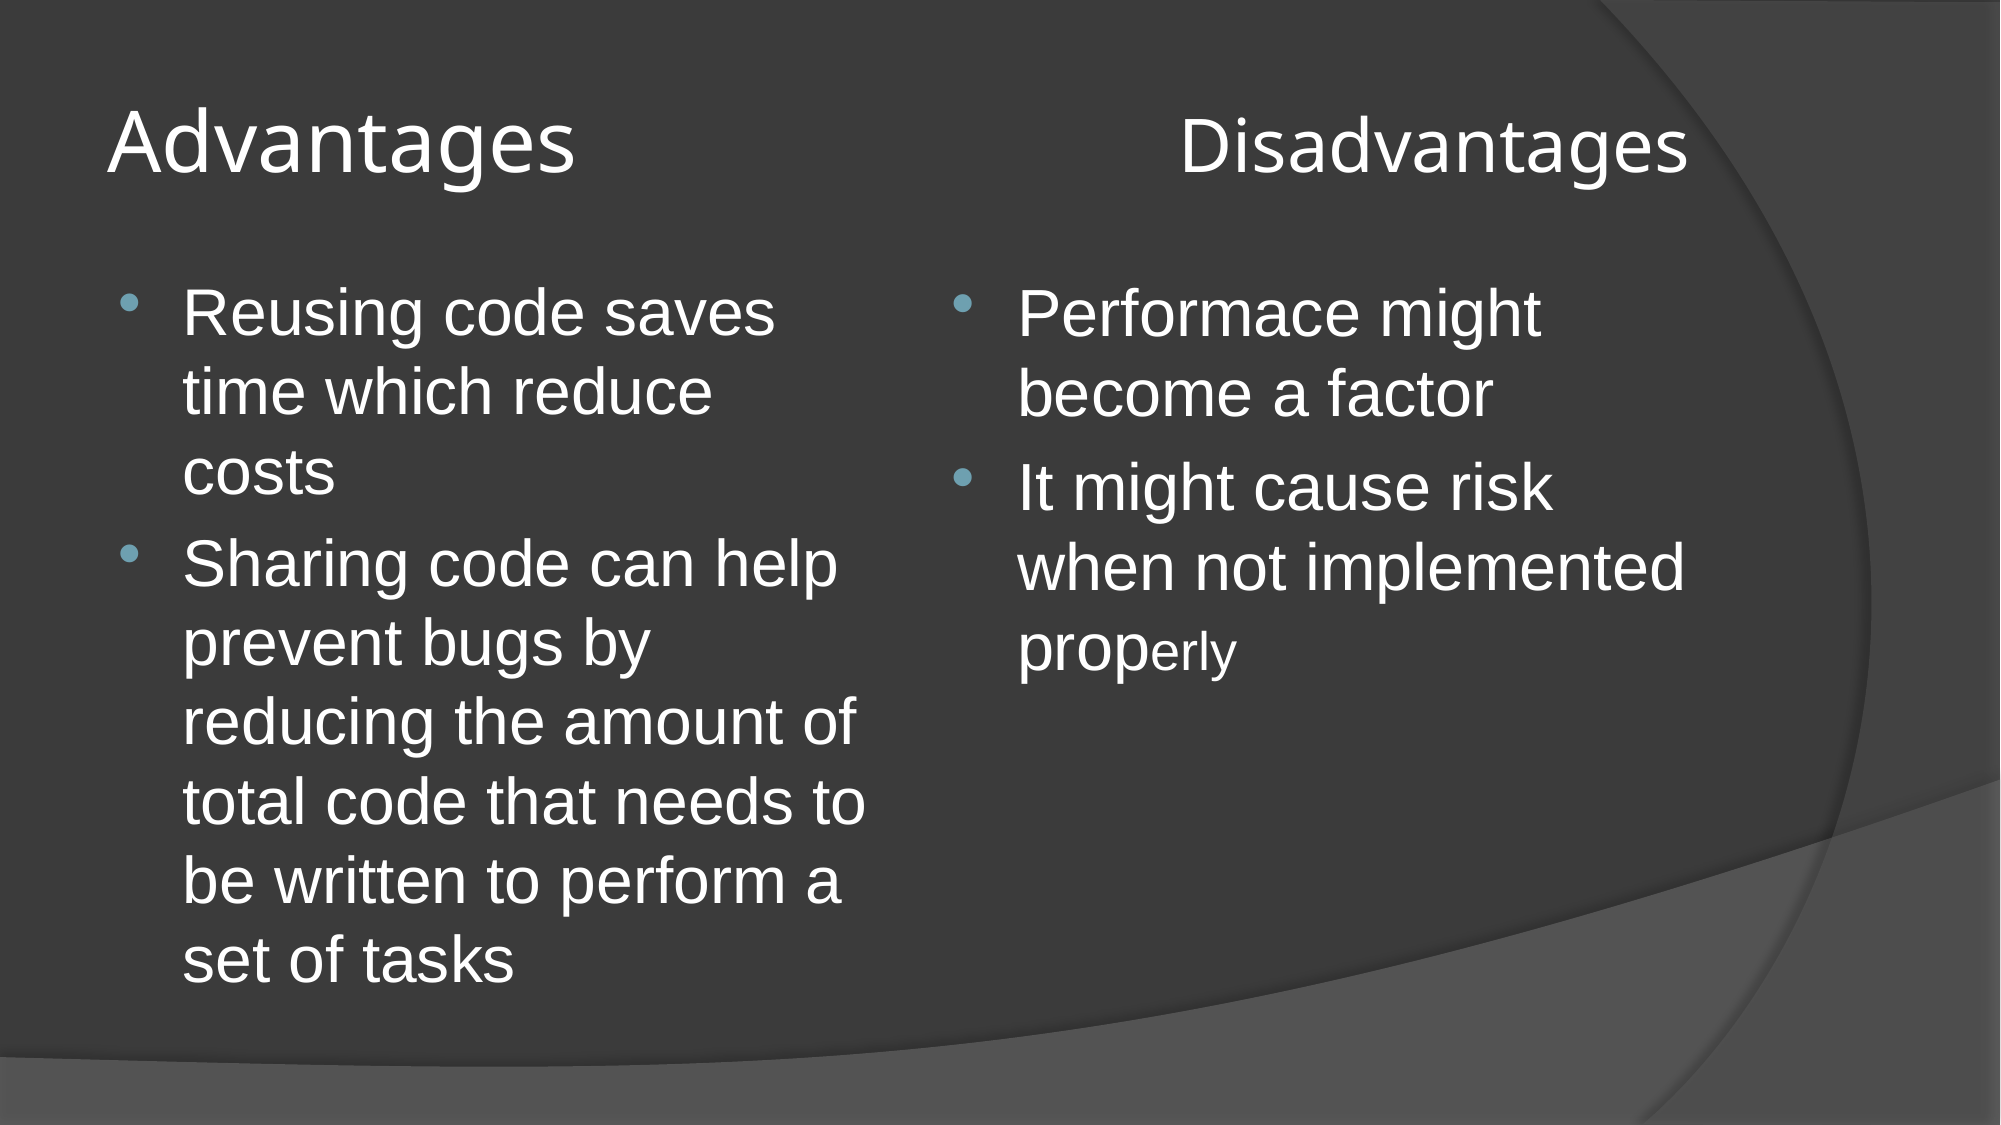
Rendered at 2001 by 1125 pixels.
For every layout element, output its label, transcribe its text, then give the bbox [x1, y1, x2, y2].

list Performace might become a factor It might cause risk when not implemented properly [933, 262, 1734, 1005]
title Advantages Disadvantages [99, 45, 1734, 233]
list Reusing code saves time which reduce costs Sharing code can help prevent bugs by reducing the amount of total code that needs to be written to perform a set of tasks [99, 262, 900, 1005]
